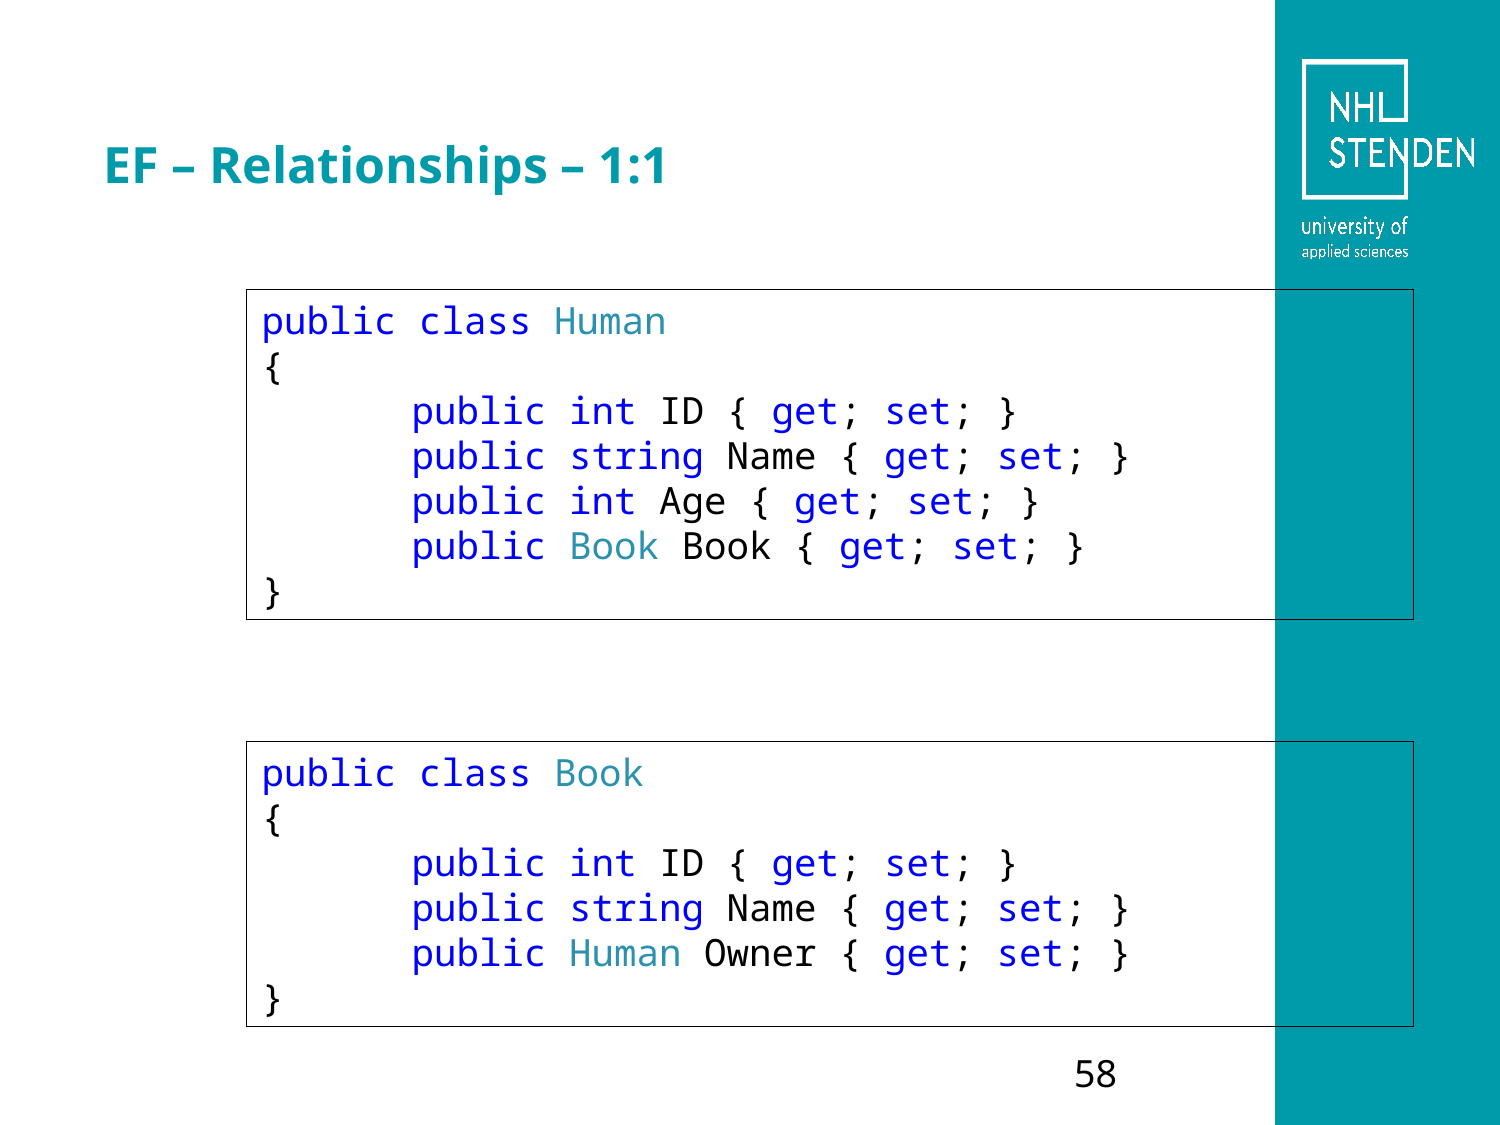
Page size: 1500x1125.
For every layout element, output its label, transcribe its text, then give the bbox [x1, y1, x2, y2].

picture [1302, 59, 1474, 259]
slide_number 58 [1059, 1042, 1259, 1103]
text_box public class Human { public int ID { get; set; } public string Name { get; set; } public int Age { get; set; } public Book Book { get; set; } } [246, 289, 1414, 620]
text_box public class Book { public int ID { get; set; } public string Name { get; set; } public Human Owner { get; set; } } [246, 741, 1414, 1027]
title EF – Relationships – 1:1 [88, 113, 1376, 222]
